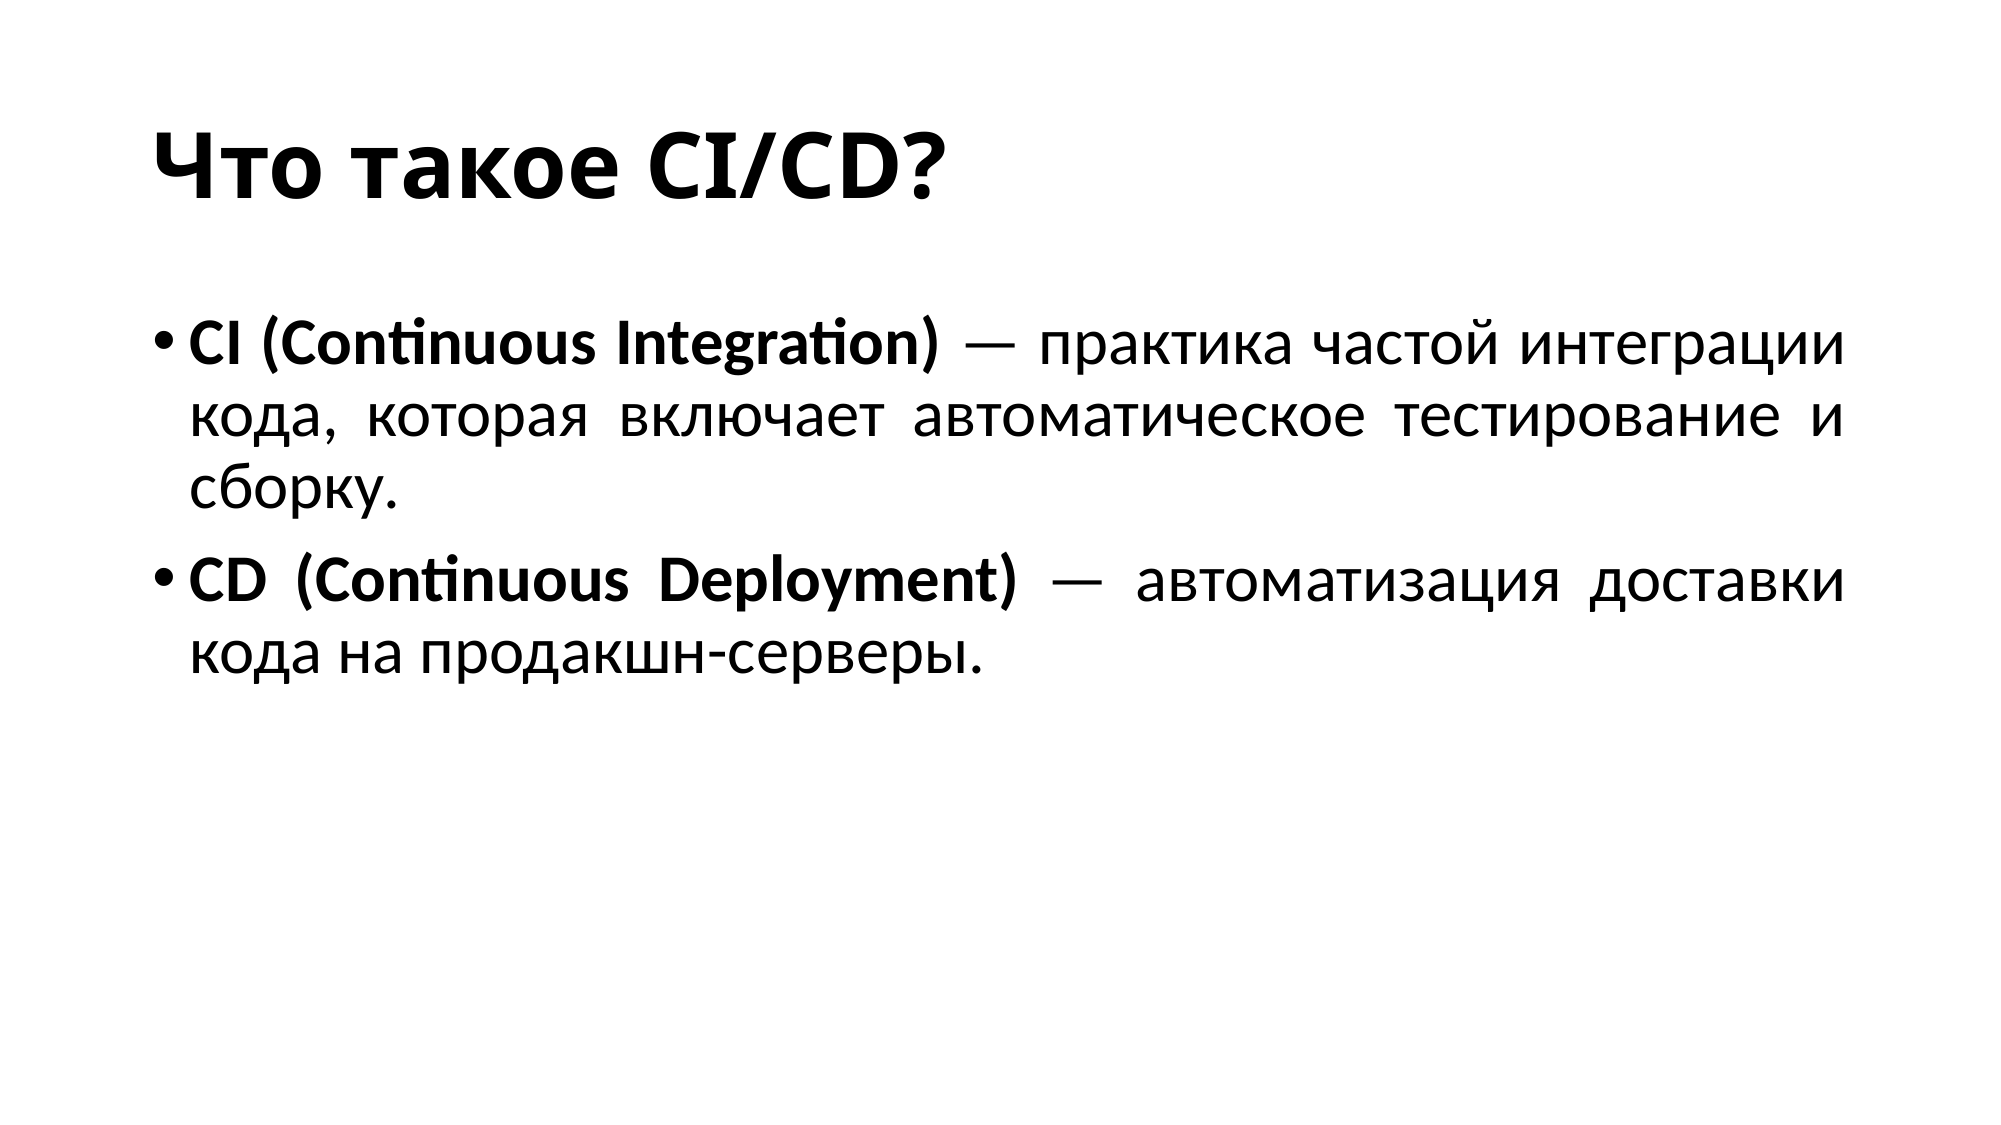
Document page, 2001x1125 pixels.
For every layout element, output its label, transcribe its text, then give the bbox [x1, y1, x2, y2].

title Что такое CI/CD? [137, 59, 1863, 278]
list CI (Continuous Integration) — практика частой интеграции кода, которая включает автоматическое тестирование и сборку. CD (Continuous Deployment) — автоматизация доставки кода на продакшн-серверы. [137, 299, 1863, 1014]
